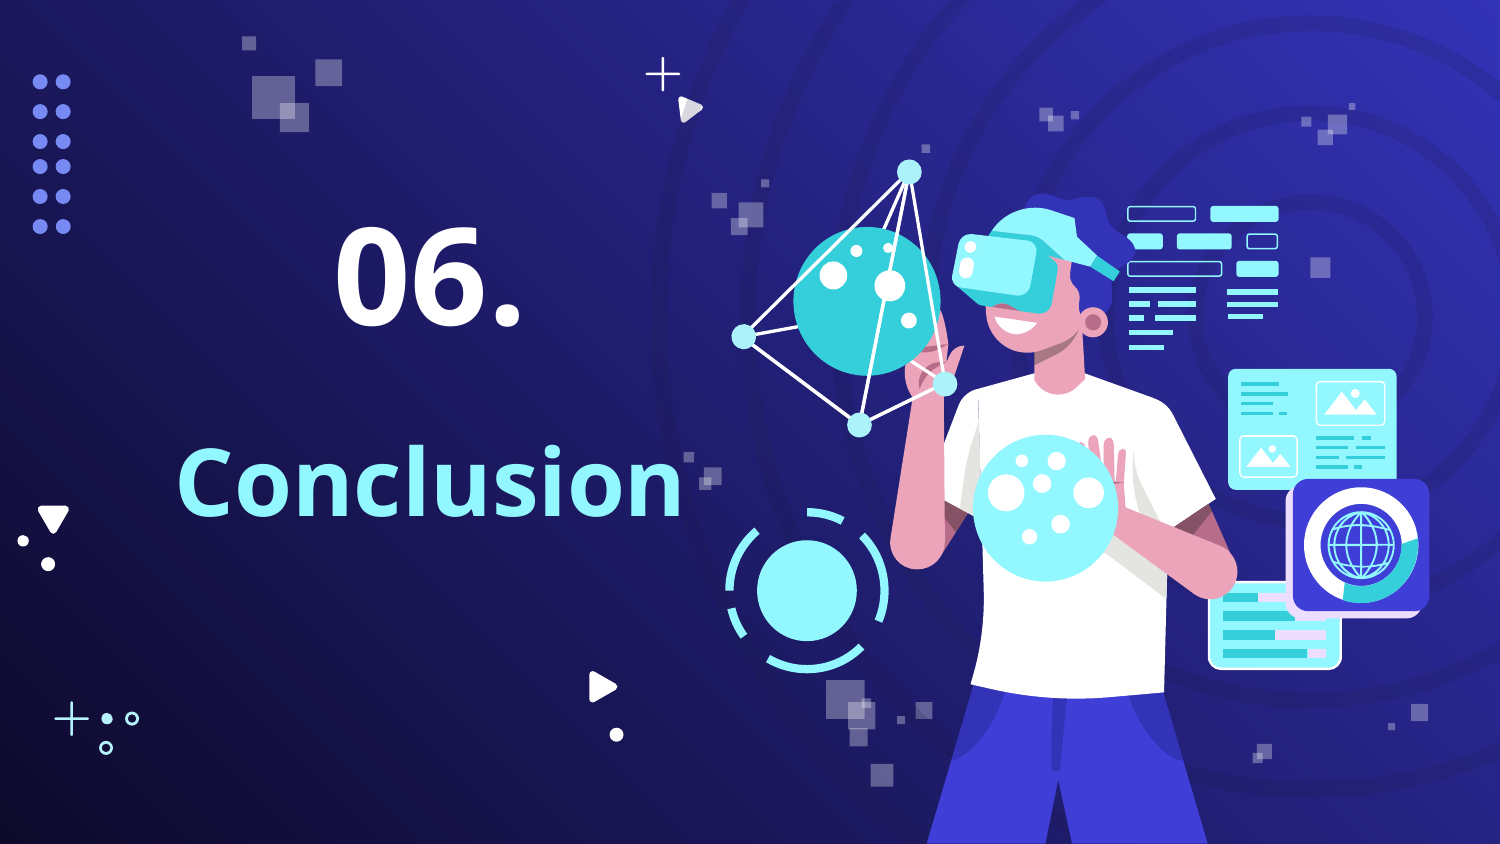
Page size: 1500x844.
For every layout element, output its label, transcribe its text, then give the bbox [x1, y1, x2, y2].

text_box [683, 102, 1430, 844]
title 06. [284, 202, 575, 341]
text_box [241, 36, 343, 133]
title Conclusion [90, 352, 678, 606]
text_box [53, 700, 140, 756]
